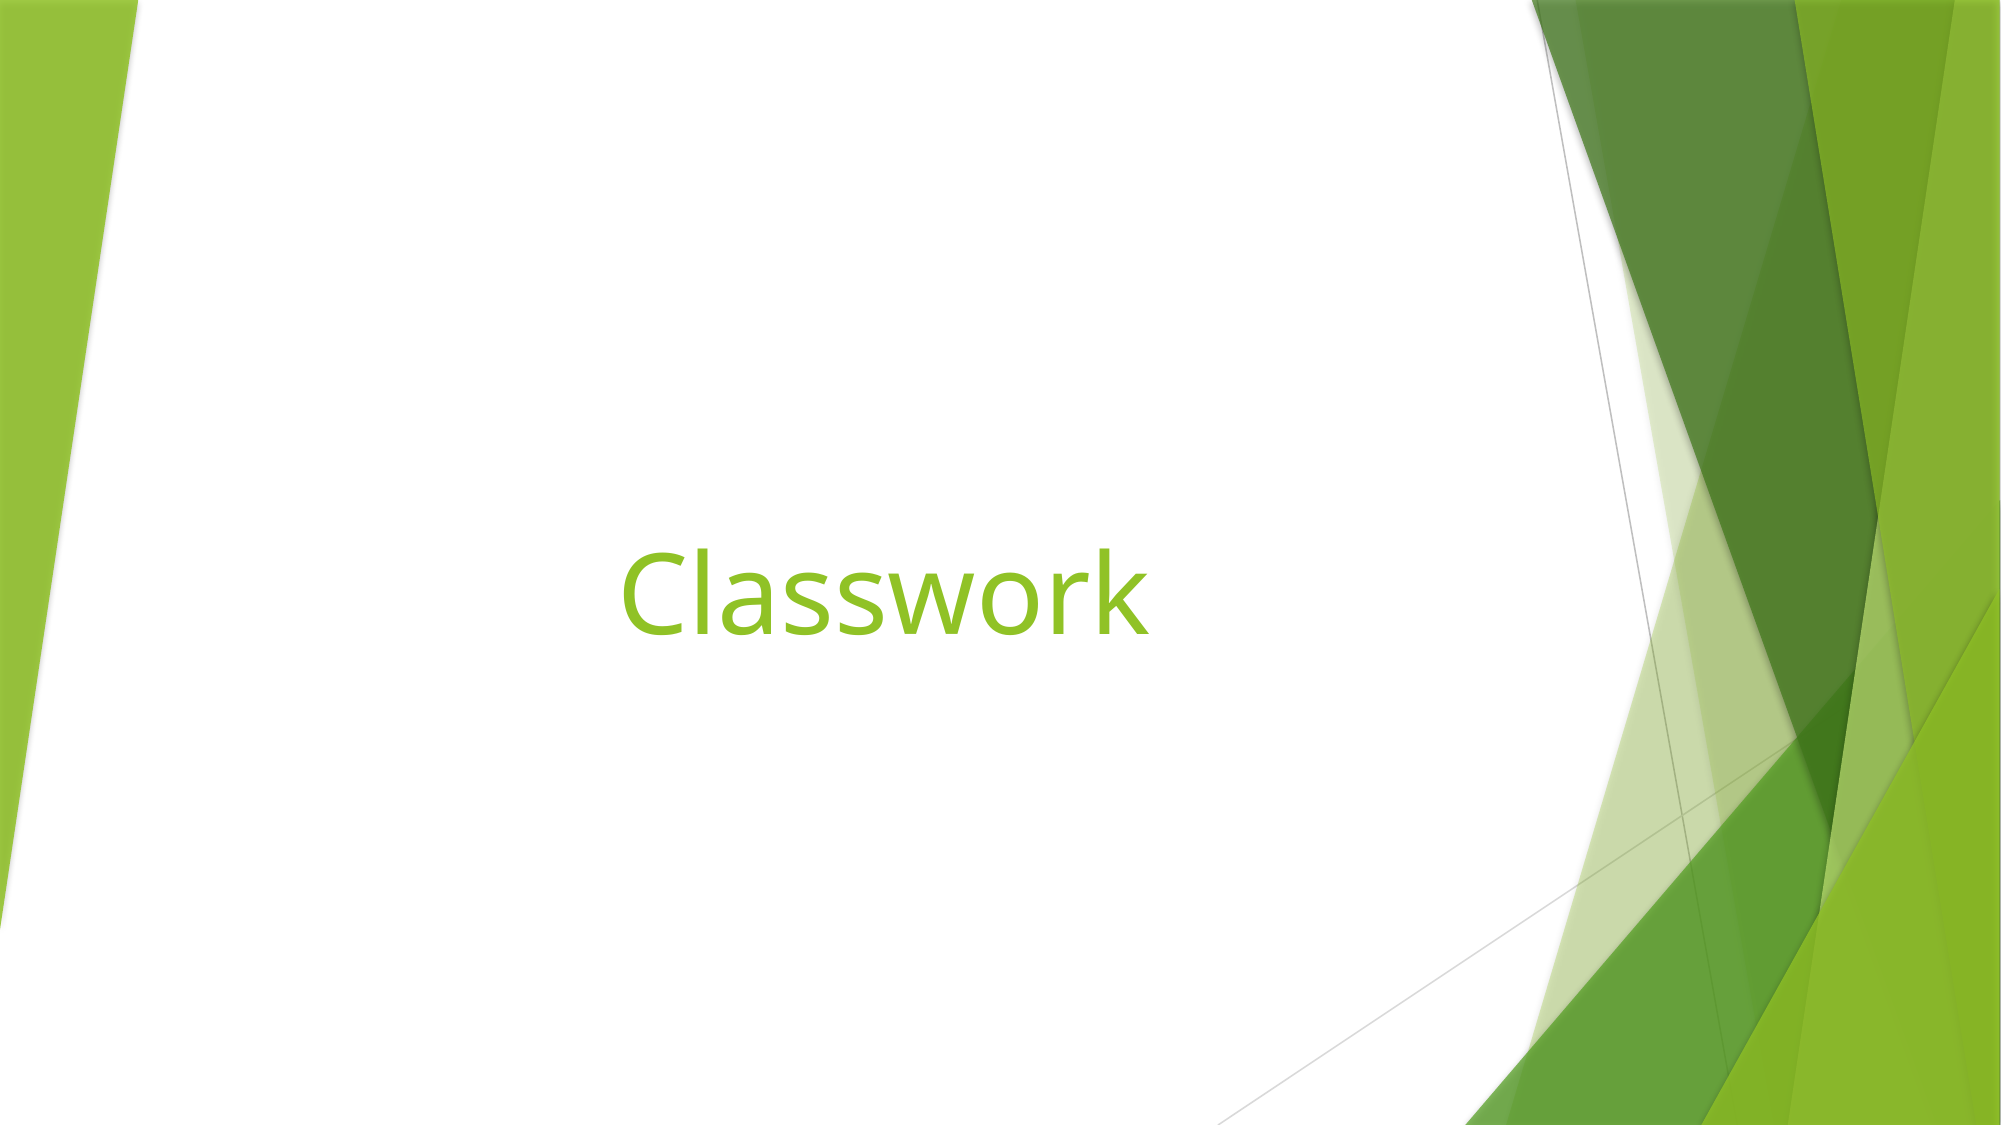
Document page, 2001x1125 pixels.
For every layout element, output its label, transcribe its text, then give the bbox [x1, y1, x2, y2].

title Classwork [247, 394, 1522, 665]
